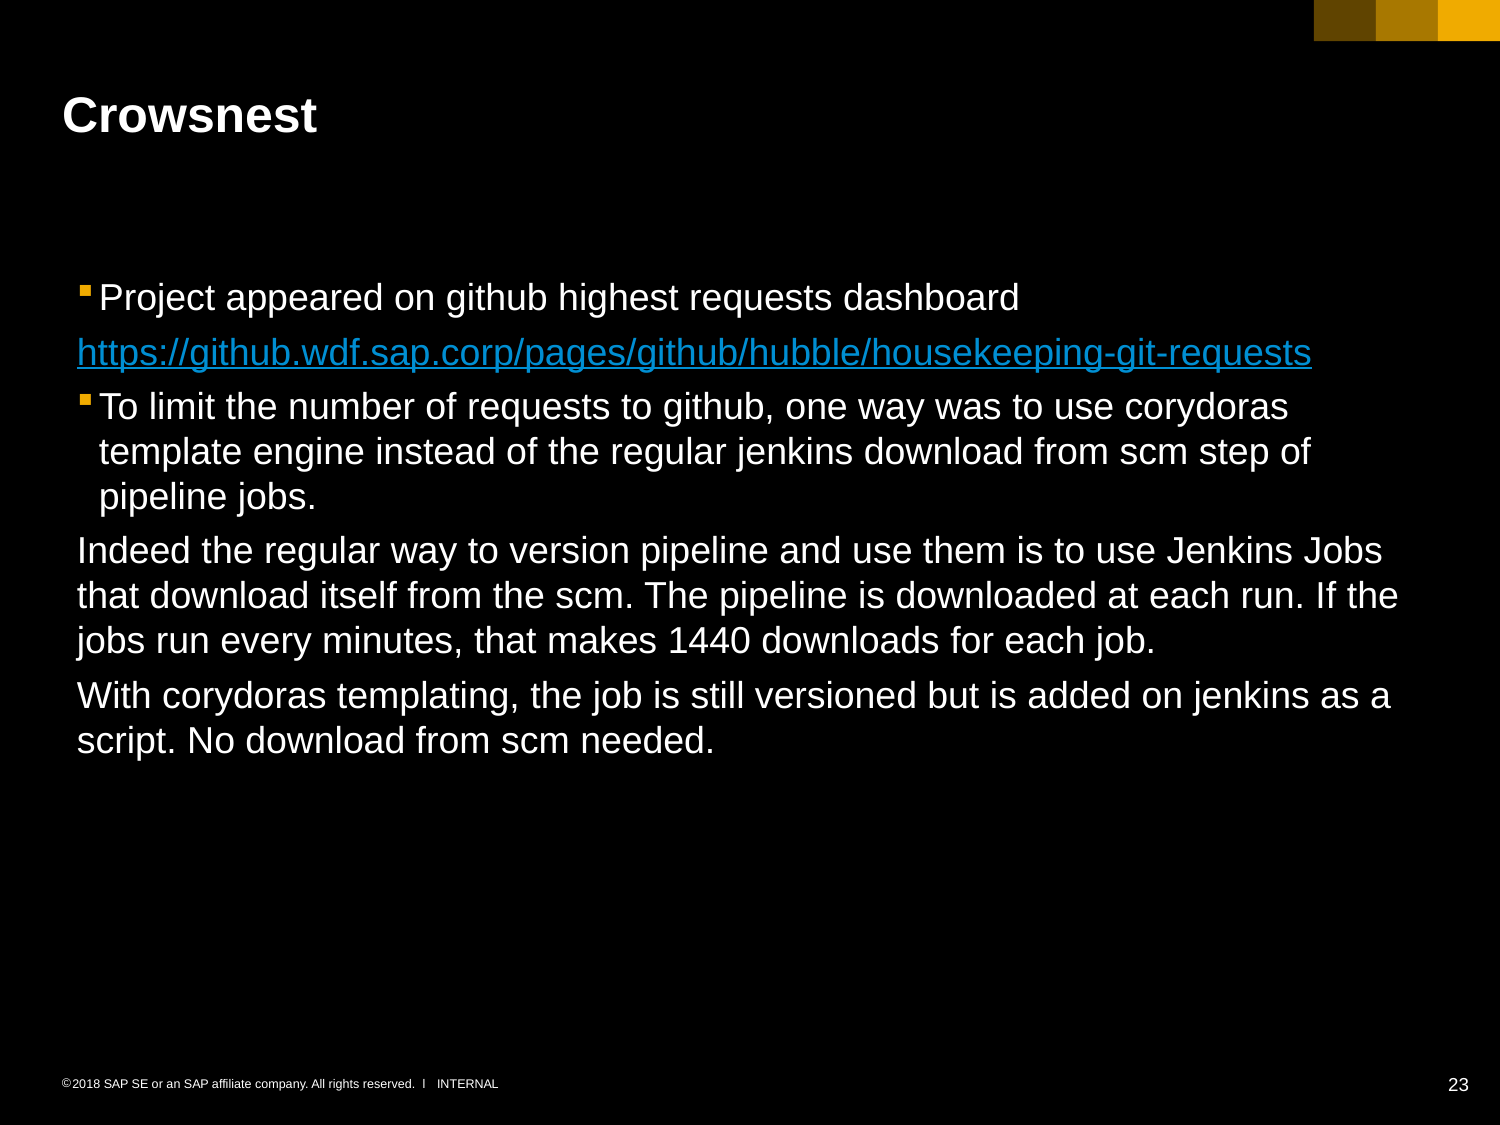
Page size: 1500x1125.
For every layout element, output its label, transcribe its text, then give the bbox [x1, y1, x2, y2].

text_box Project appeared on github highest requests dashboard https://github.wdf.sap.corp/pages/github/hubble/housekeeping-git-requests To limit the number of requests to github, one way was to use corydoras template engine instead of the regular jenkins download from scm step of pipeline jobs. Indeed the regular way to version pipeline and use them is to use Jenkins Jobs that download itself from the scm. The pipeline is downloaded at each run. If the jobs run every minutes, that makes 1440 downloads for each job. With corydoras templating, the job is still versioned but is added on jenkins as a script. No download from scm needed. [62, 265, 1438, 1040]
title Crowsnest [62, 82, 1438, 144]
